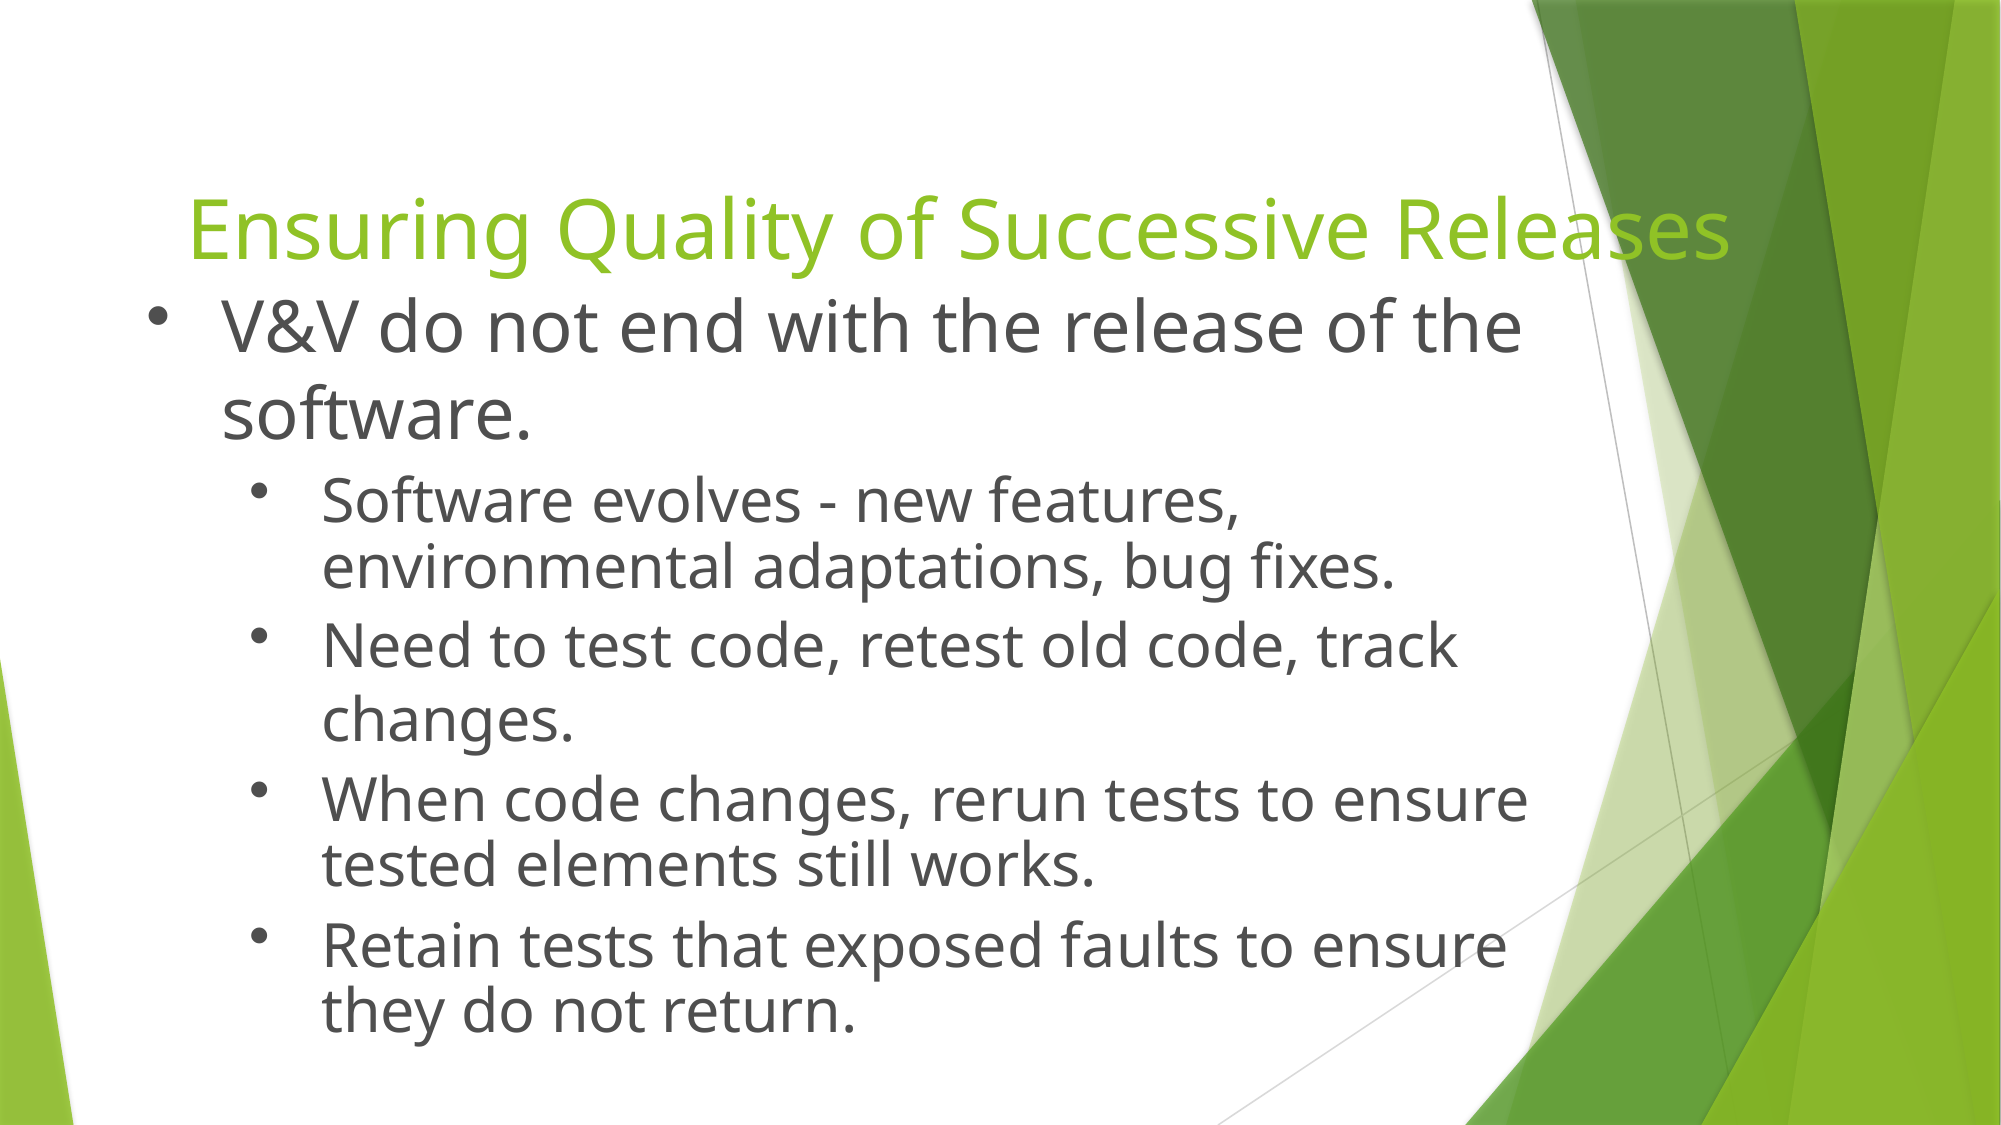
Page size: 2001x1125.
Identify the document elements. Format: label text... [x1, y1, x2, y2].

slide_number 37 [1409, 1045, 1522, 1125]
title Ensuring Quality of Successive Releases [183, 129, 2000, 321]
text_box V&V do not end with the release of the software. Software evolves - new features, environmental adaptations, bug fixes. Need to test code, retest old code, track changes. When code changes, rerun tests to ensure tested elements still works. Retain tests that exposed faults to ensure they do not return. [143, 269, 1644, 1045]
